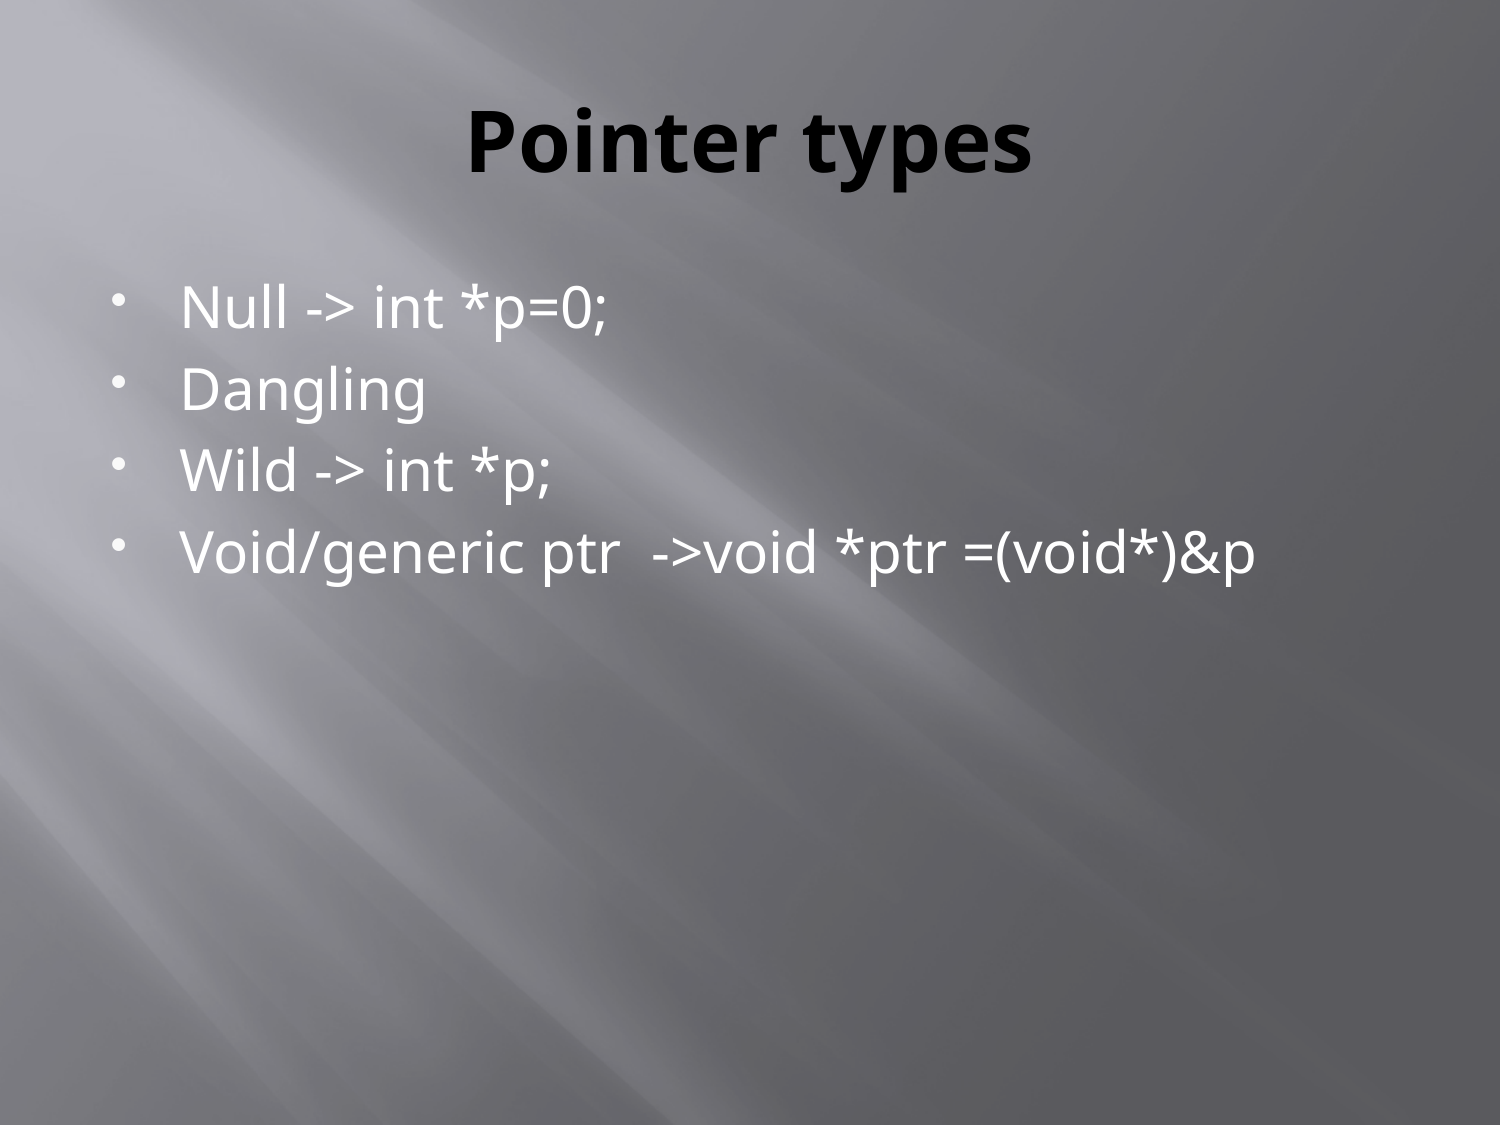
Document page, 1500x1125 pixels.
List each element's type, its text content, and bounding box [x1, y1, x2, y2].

title Pointer types [75, 45, 1425, 233]
list Null -> int *p=0; Dangling Wild -> int *p; Void/generic ptr ->void *ptr =(void*)&p [75, 262, 1425, 1035]
